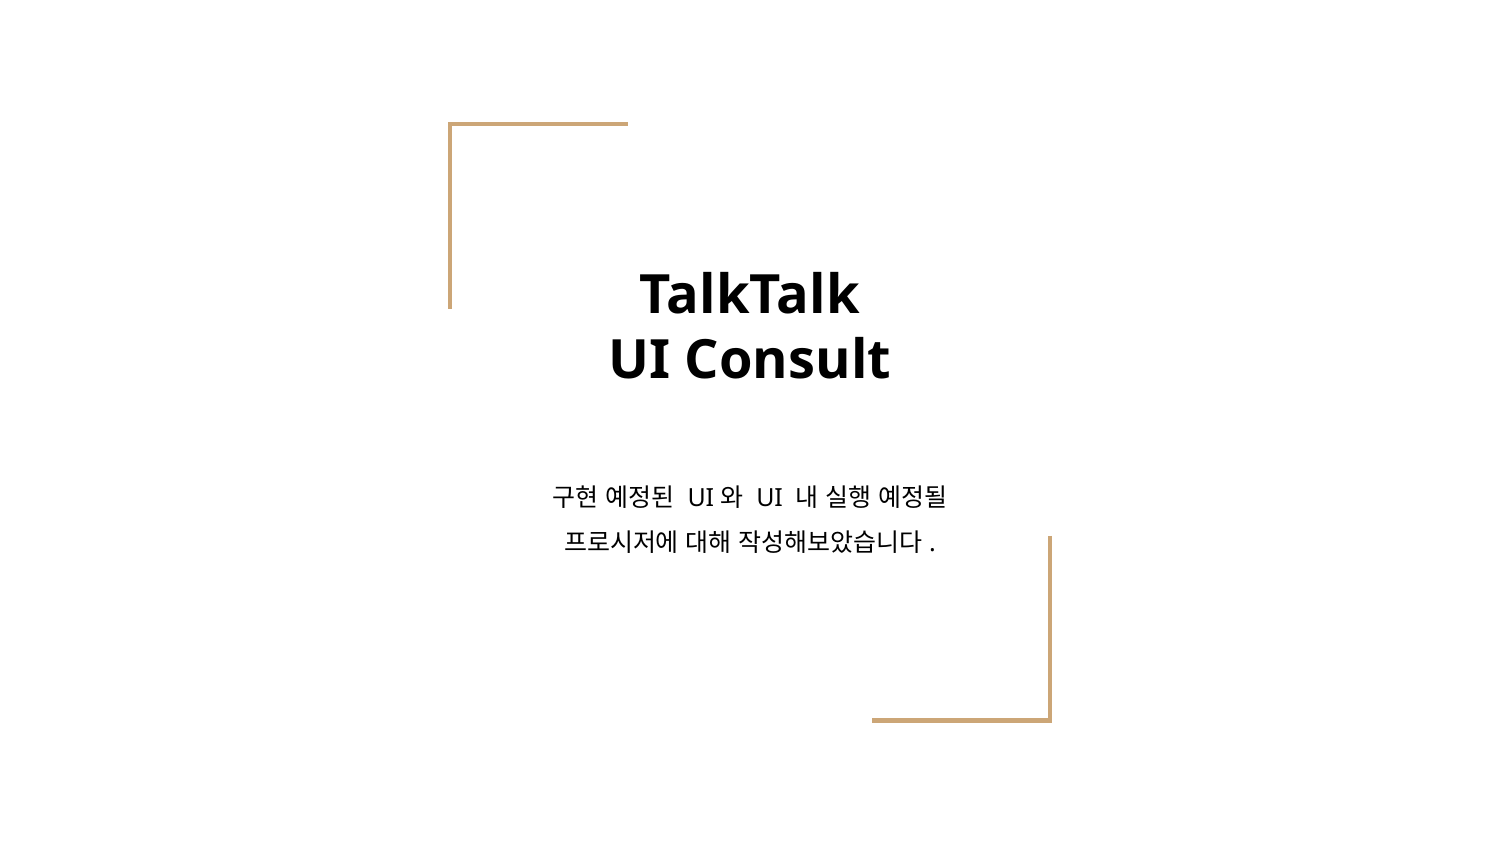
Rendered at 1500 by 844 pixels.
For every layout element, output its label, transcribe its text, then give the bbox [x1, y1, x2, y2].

text_box 구현 예정된 UI와 UI 내 실행 예정될 프로시저에 대해 작성해보았습니다. [479, 459, 1021, 564]
text_box TalkTalk UI Consult [589, 226, 910, 422]
